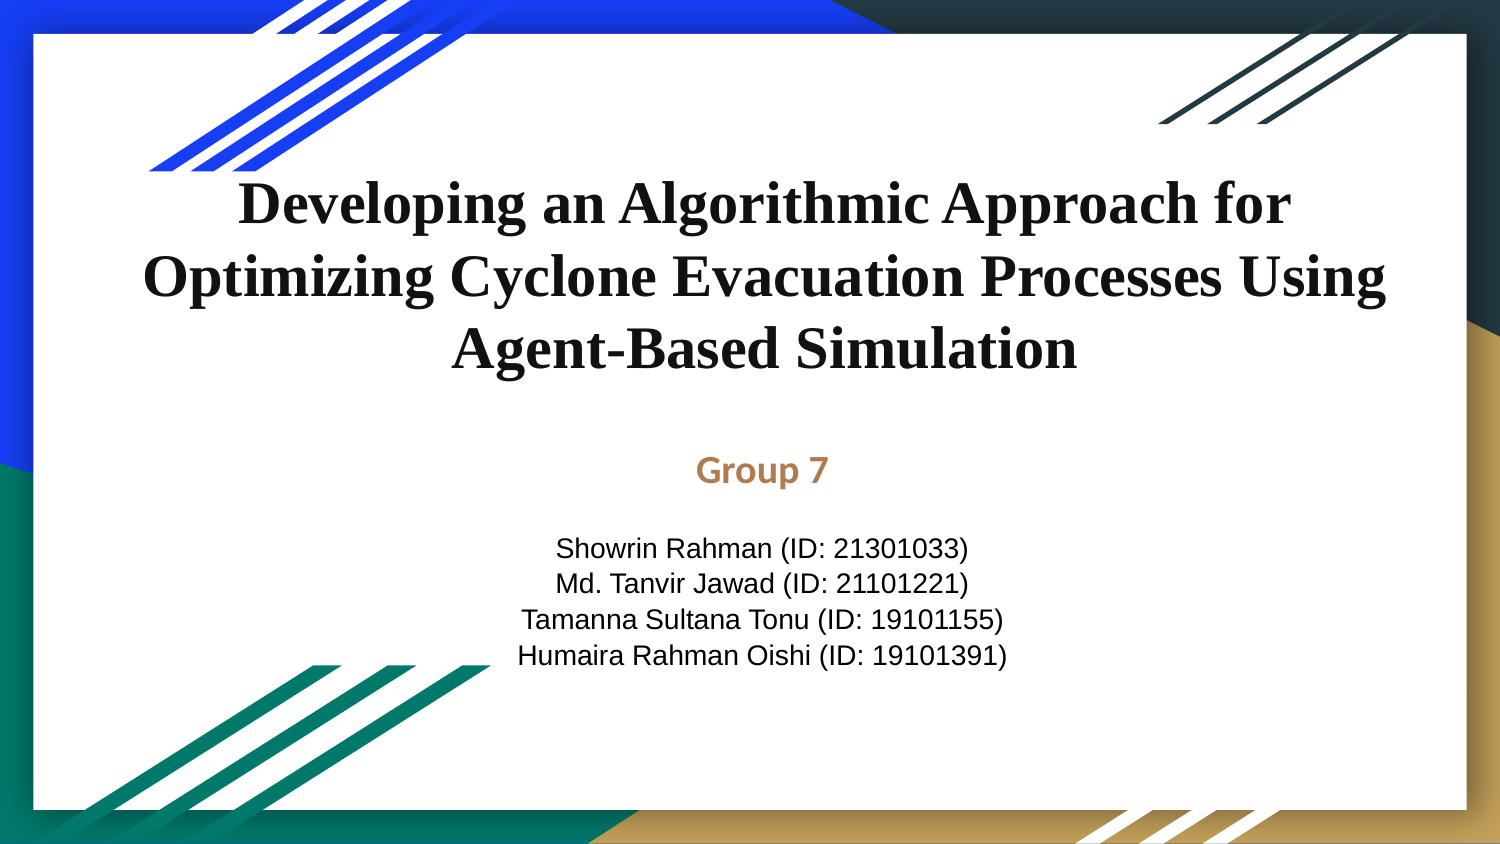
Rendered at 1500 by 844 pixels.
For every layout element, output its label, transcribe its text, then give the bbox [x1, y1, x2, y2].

title Developing an Algorithmic Approach for Optimizing Cyclone Evacuation Processes Using Agent-Based Simulation [122, 153, 1409, 392]
subtitle Group 7 Showrin Rahman (ID: 21301033) Md. Tanvir Jawad (ID: 21101221) Tamanna Sultana Tonu (ID: 19101155) Humaira Rahman Oishi (ID: 19101391) [322, 434, 1203, 701]
